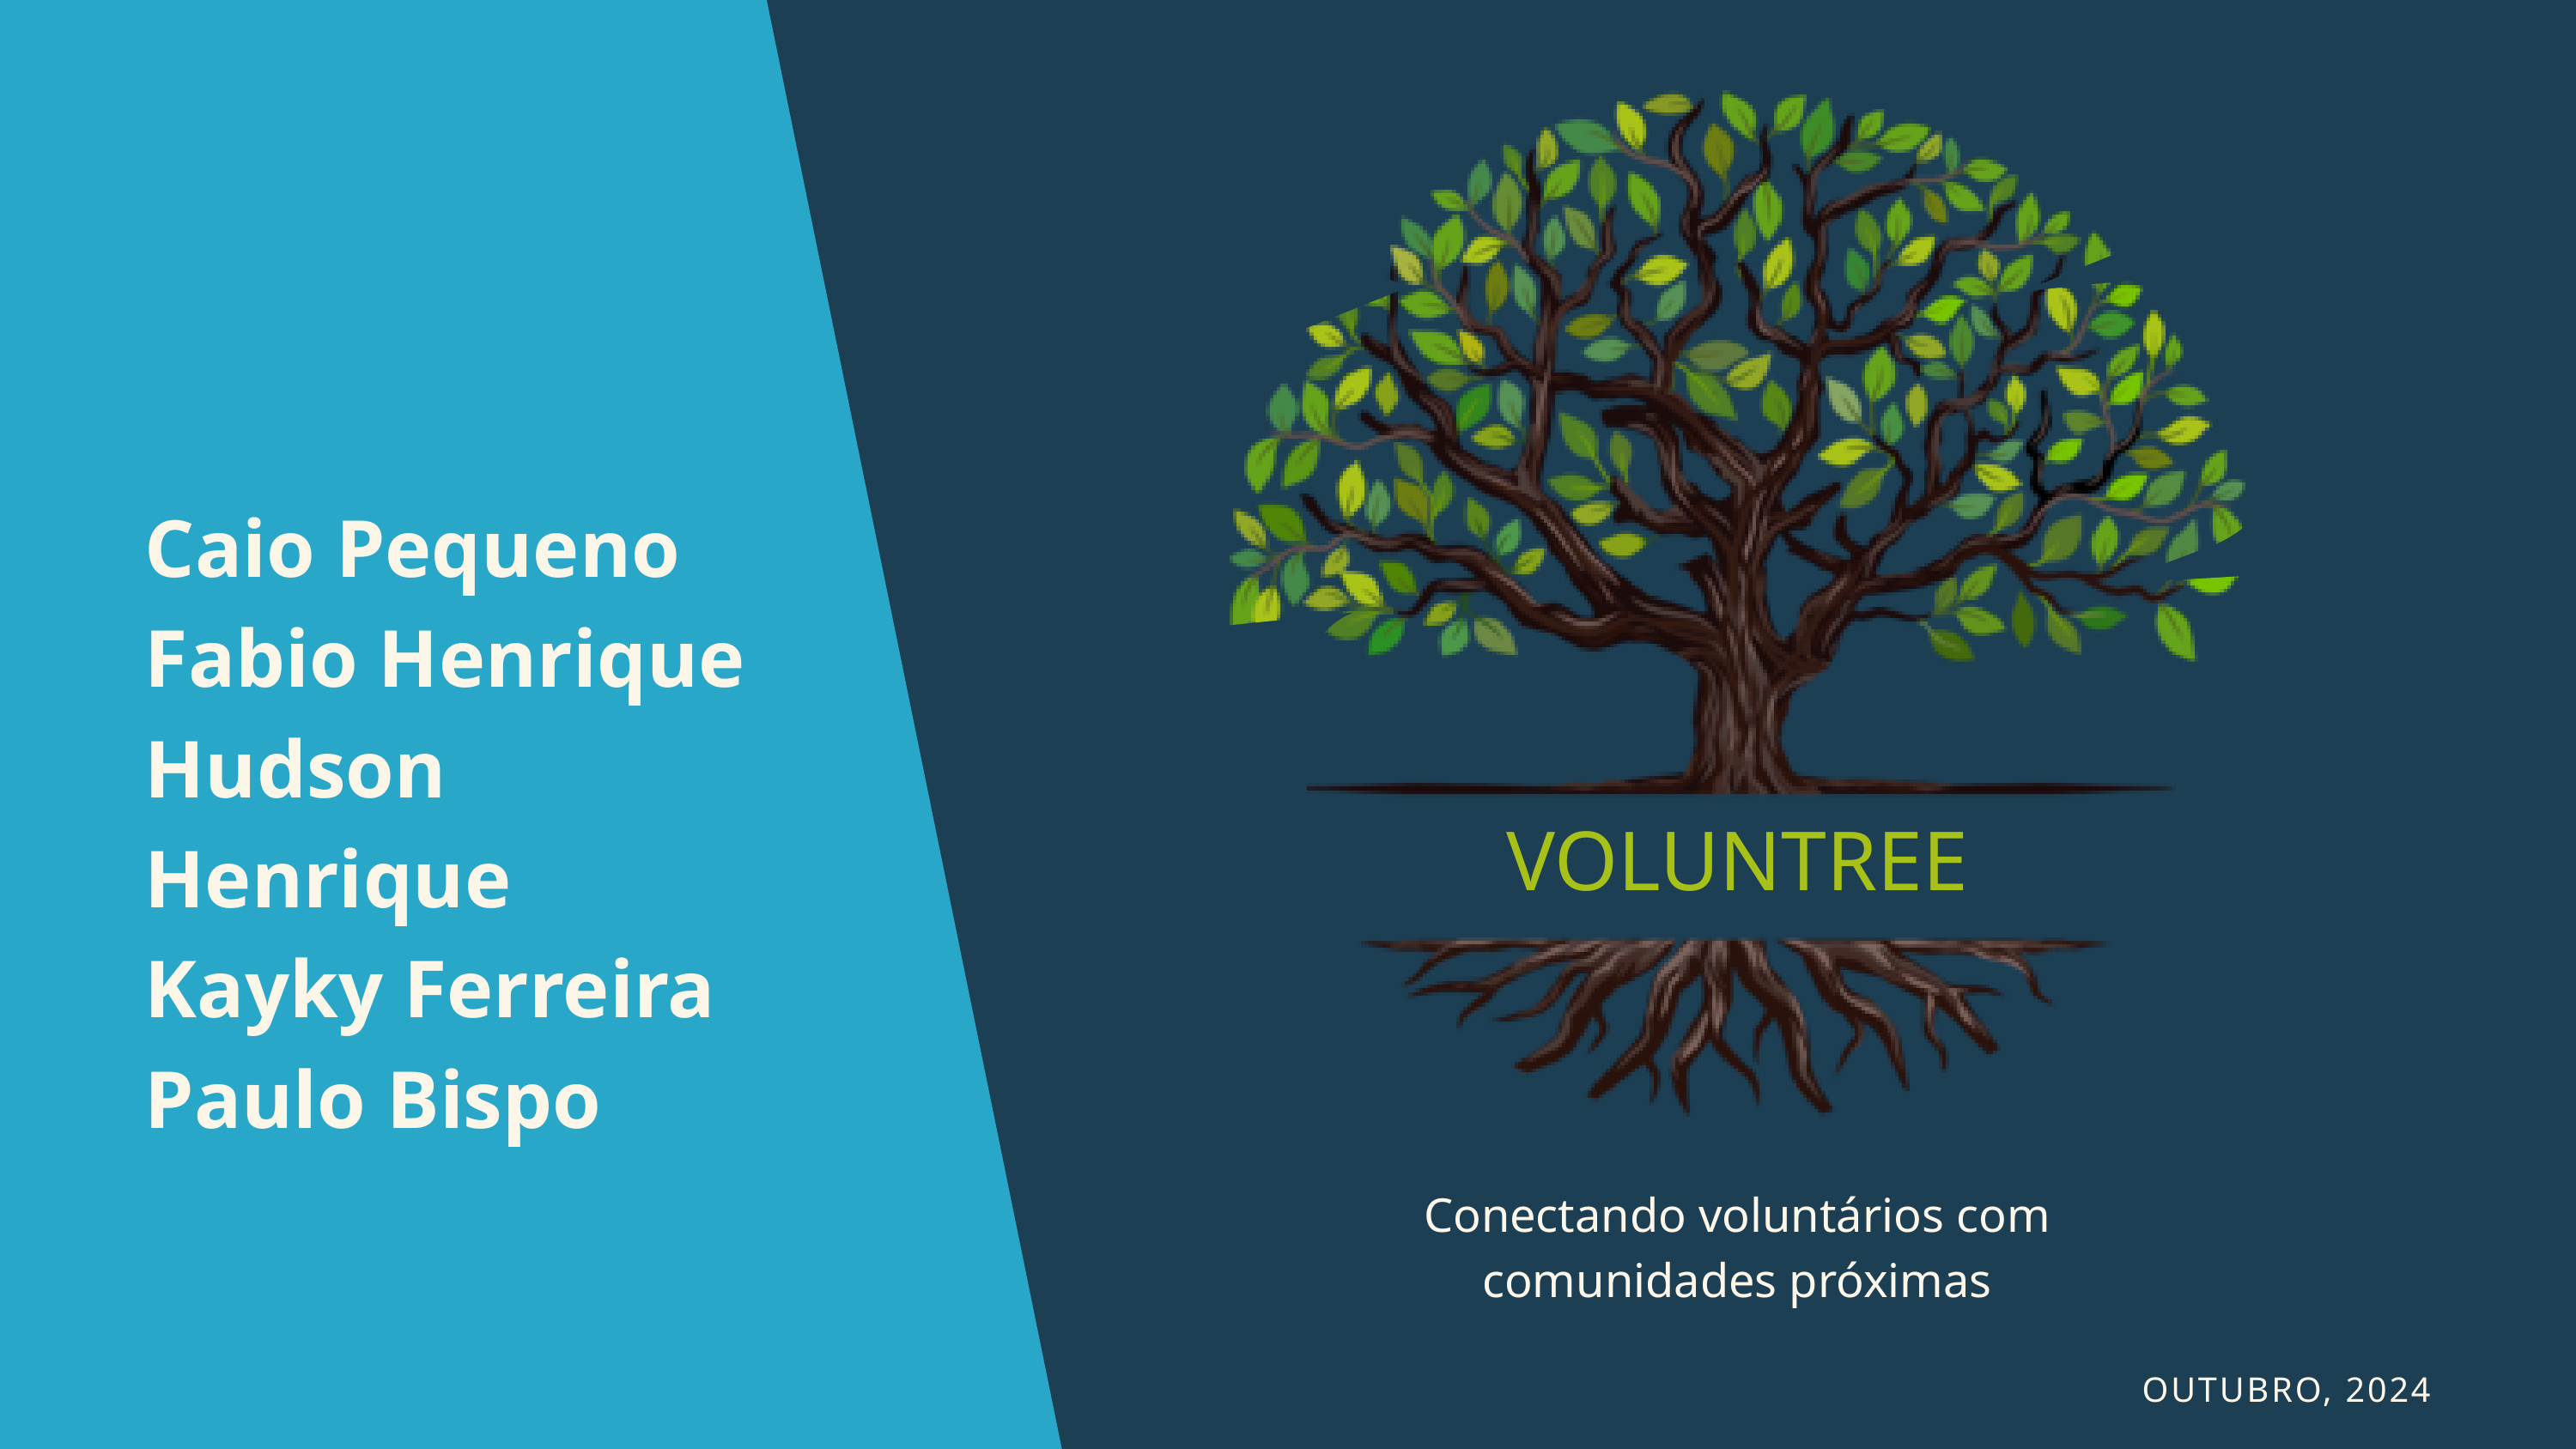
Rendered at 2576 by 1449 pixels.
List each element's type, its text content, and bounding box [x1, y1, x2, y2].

text_box OUTUBRO, 2024 [1963, 1361, 2432, 1410]
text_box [1182, 0, 2293, 1264]
text_box Conectando voluntários com comunidades próximas [1336, 1264, 2139, 1307]
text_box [0, 0, 1075, 1449]
